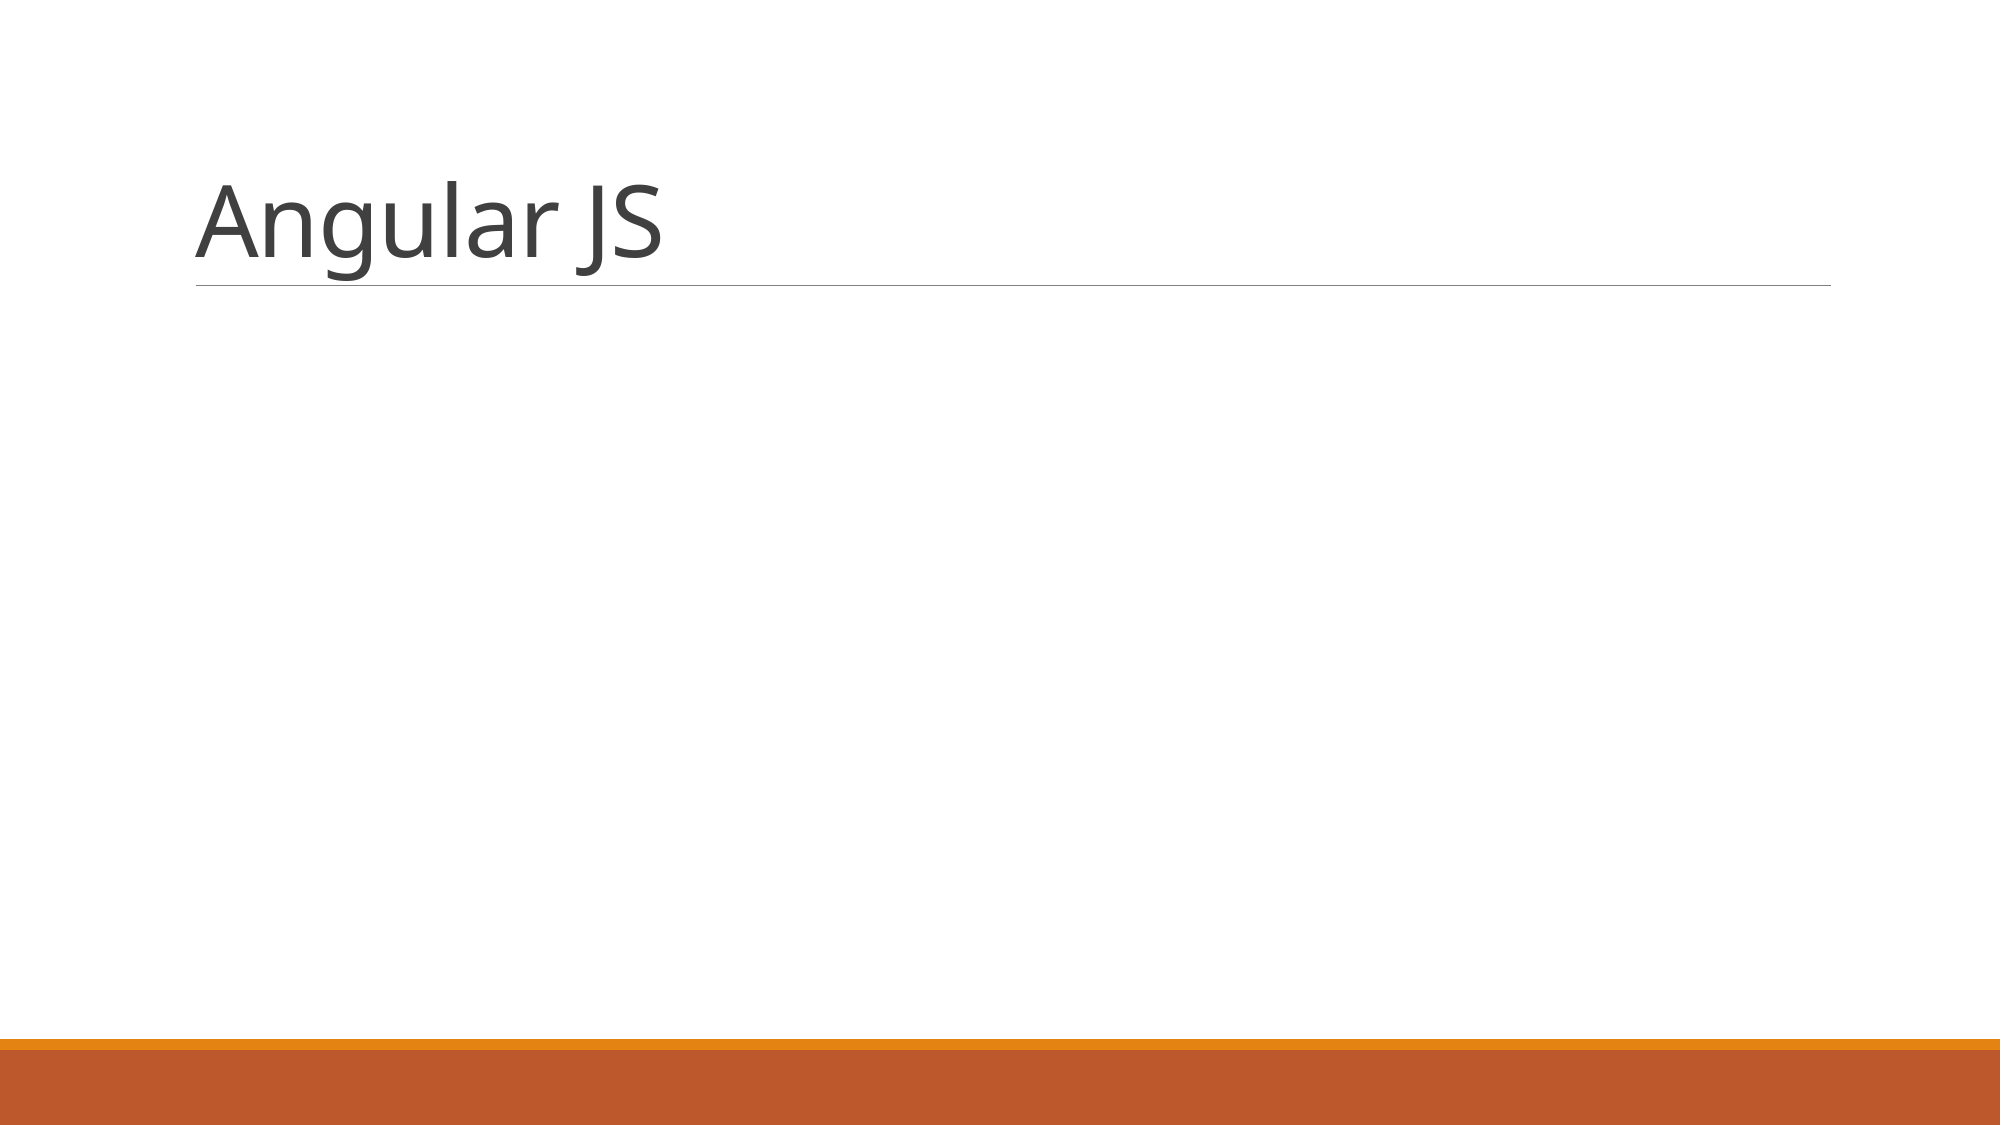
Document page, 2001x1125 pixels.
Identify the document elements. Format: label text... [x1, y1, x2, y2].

title Angular JS [180, 47, 1830, 285]
